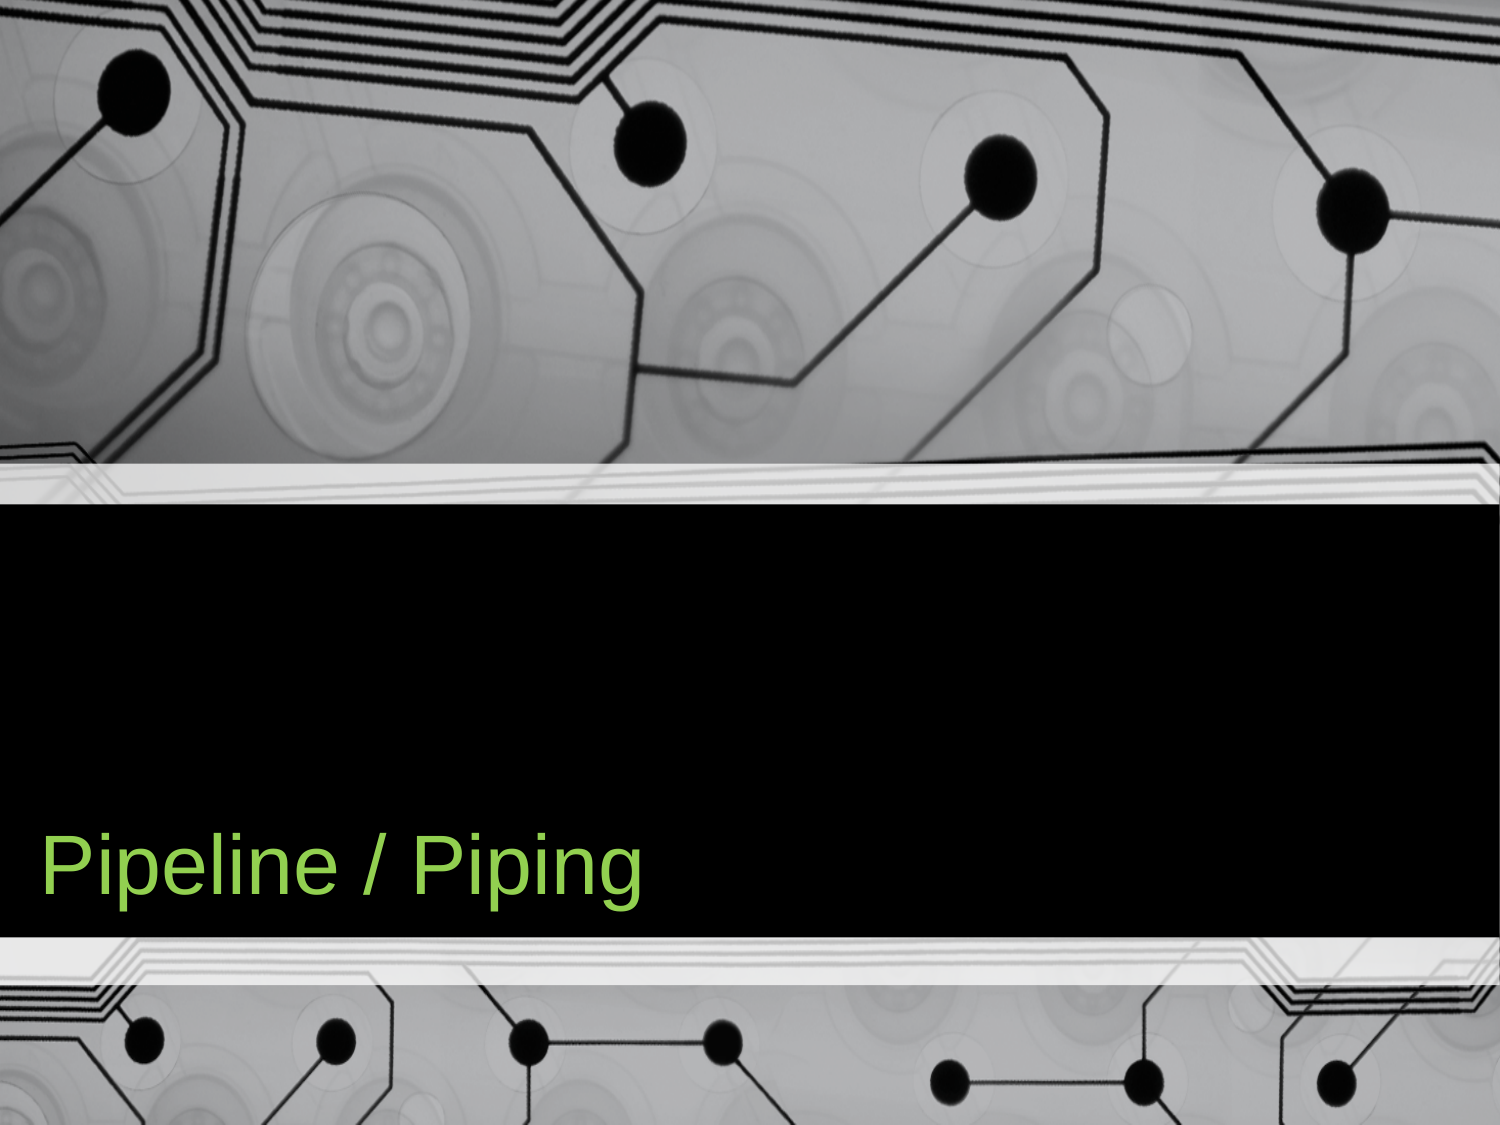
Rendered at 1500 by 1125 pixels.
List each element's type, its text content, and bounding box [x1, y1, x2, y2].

picture [0, 986, 1500, 1125]
title Pipeline / Piping [24, 637, 1263, 919]
picture [0, 0, 1500, 463]
